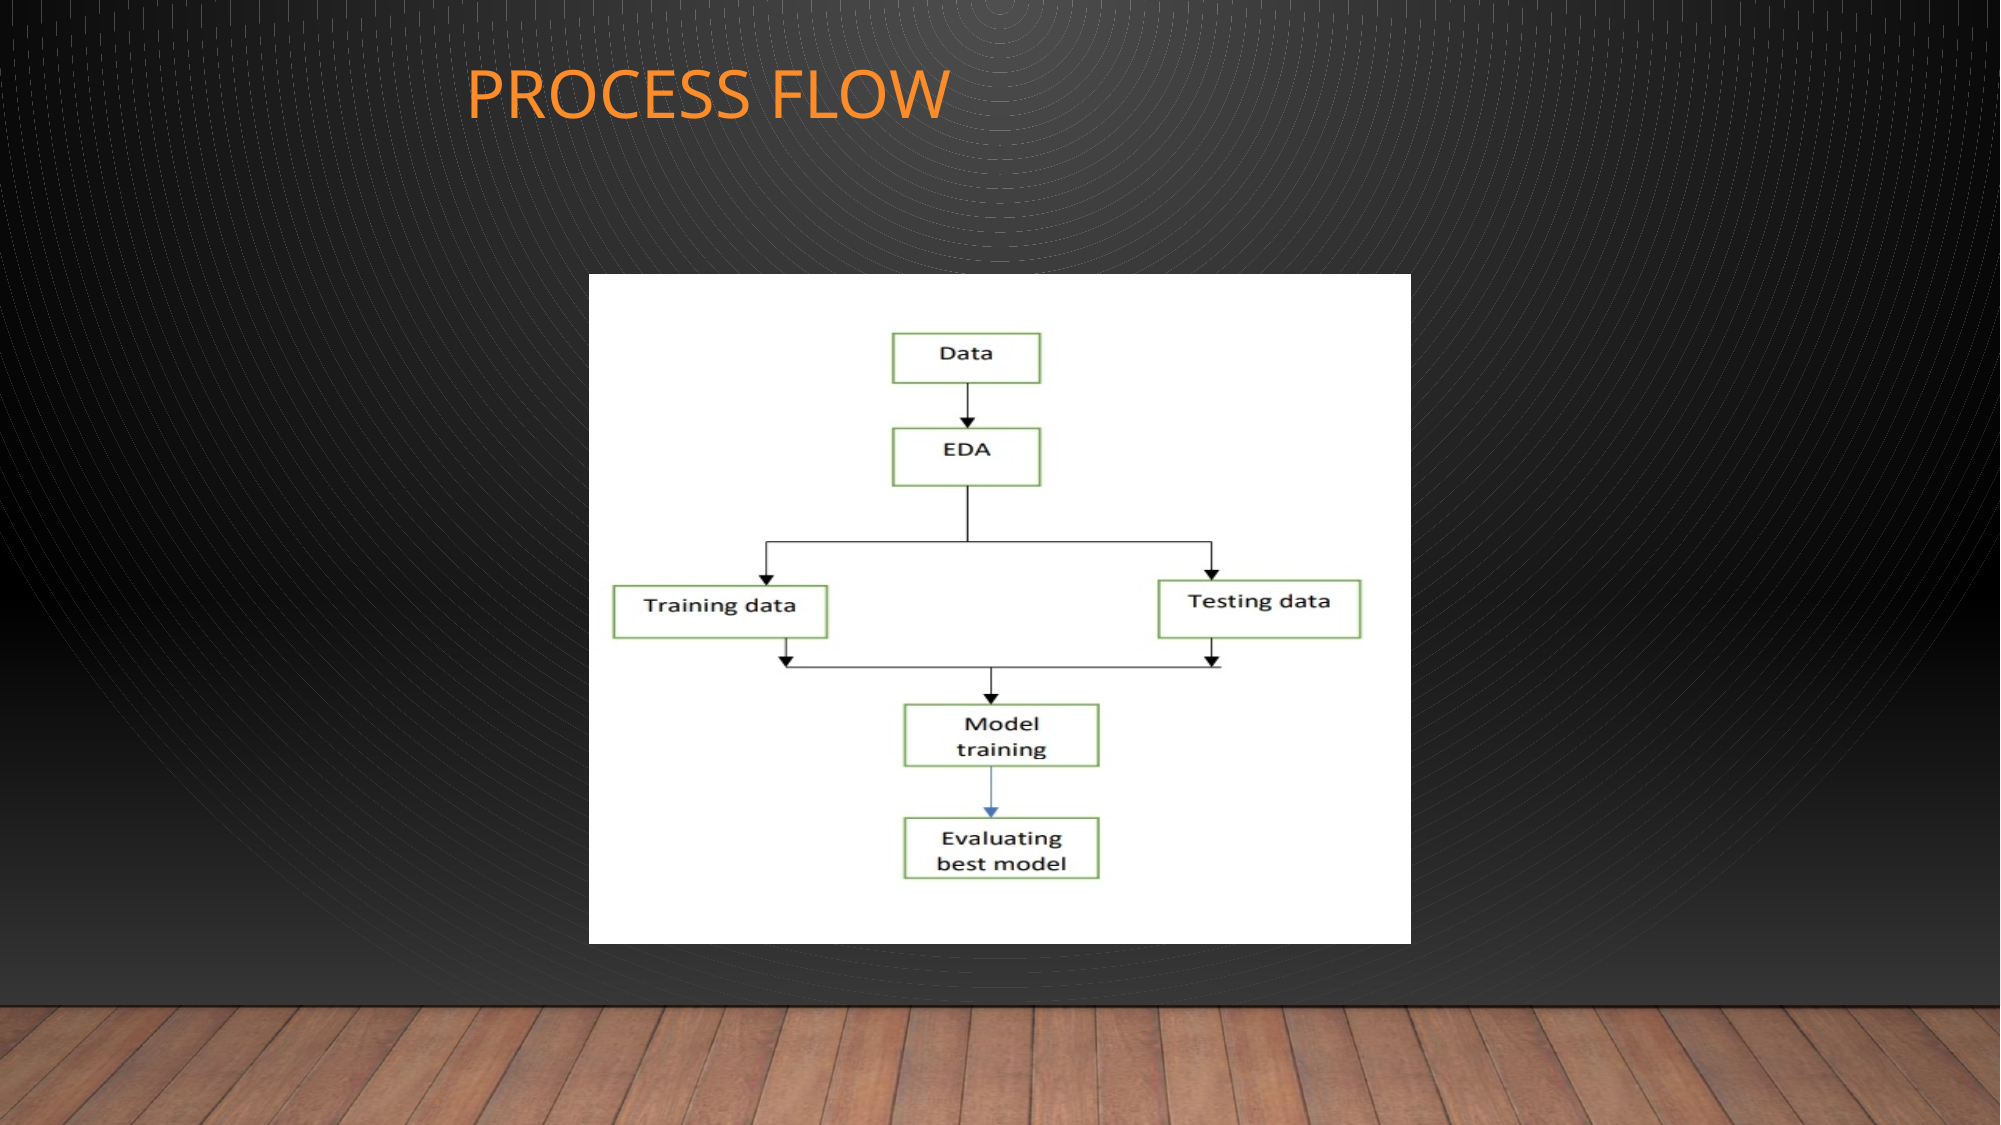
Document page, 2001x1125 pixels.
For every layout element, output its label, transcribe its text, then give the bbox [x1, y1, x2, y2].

title Process Flow [0, 48, 1418, 146]
picture [0, 1005, 2000, 1125]
picture [588, 274, 1412, 944]
